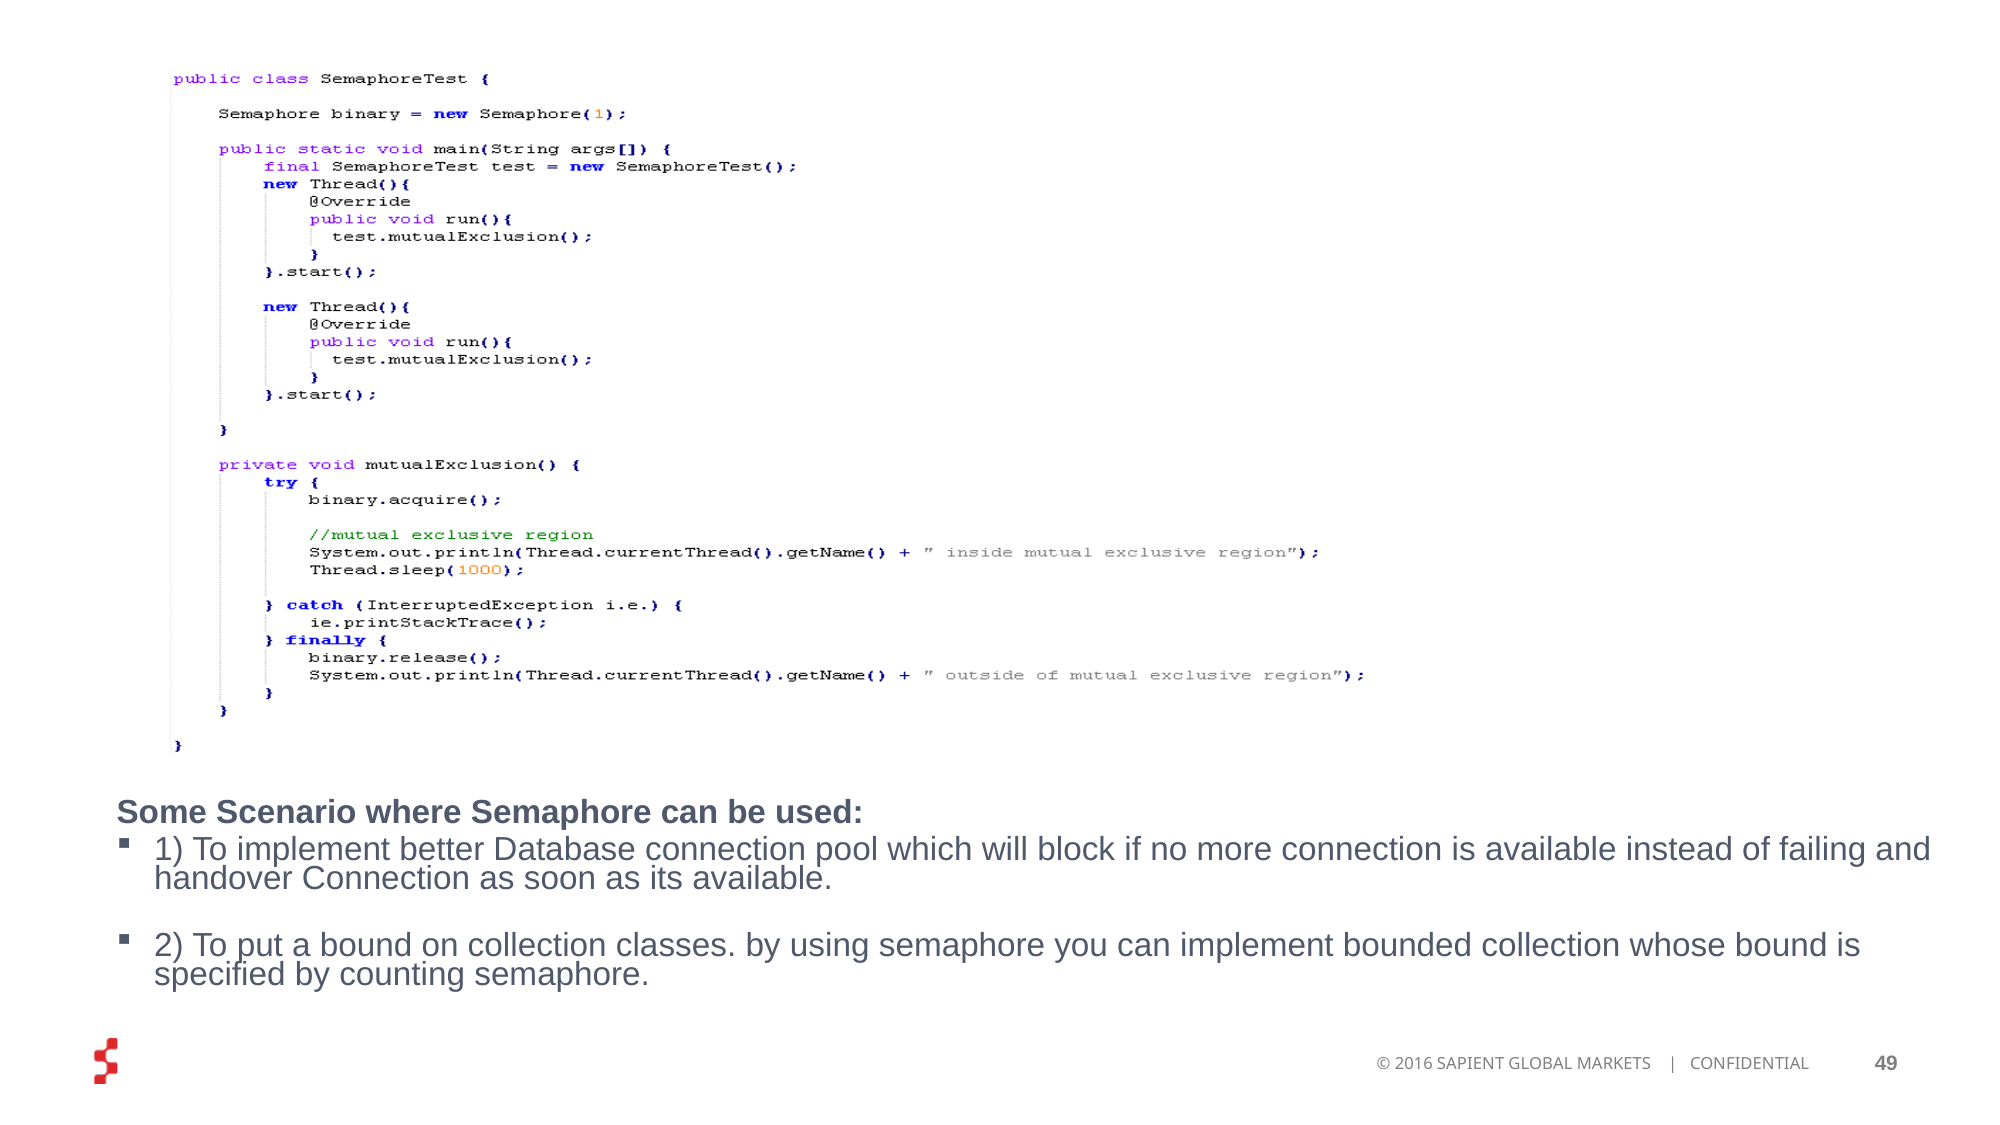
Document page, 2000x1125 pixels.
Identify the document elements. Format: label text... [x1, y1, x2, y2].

list Some Scenario where Semaphore can be used: 1) To implement better Database connection pool which will block if no more connection is available instead of failing and handover Connection as soon as its available. 2) To put a bound on collection classes. by using semaphore you can implement bounded collection whose bound is specified by counting semaphore. [116, 50, 1967, 1038]
picture [170, 71, 1377, 754]
